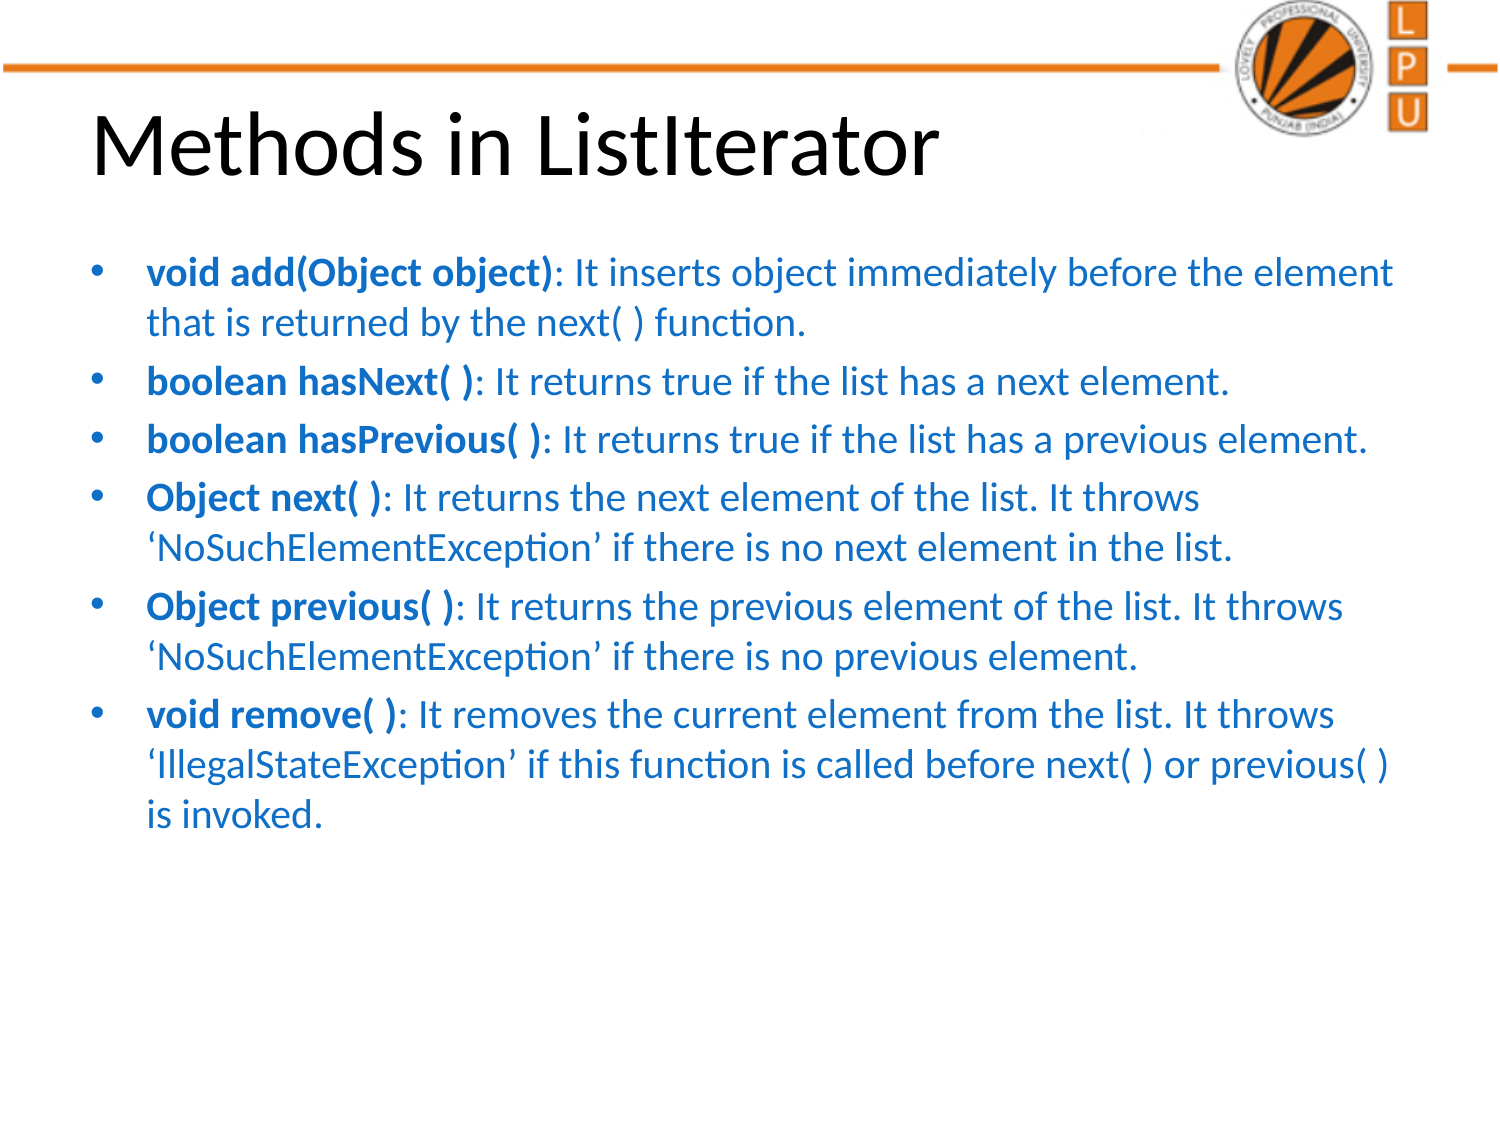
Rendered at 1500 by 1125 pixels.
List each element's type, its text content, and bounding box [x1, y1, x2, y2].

title Methods in ListIterator [75, 45, 1425, 233]
picture [3, 0, 1500, 155]
list void add(Object object): It inserts object immediately before the element that is returned by the next( ) function. boolean hasNext( ): It returns true if the list has a next element. boolean hasPrevious( ): It returns true if the list has a previous element. Object next( ): It returns the next element of the list. It throws ‘NoSuchElementException’ if there is no next element in the list. Object previous( ): It returns the previous element of the list. It throws ‘NoSuchElementException’ if there is no previous element. void remove( ): It removes the current element from the list. It throws ‘IllegalStateException’ if this function is called before next( ) or previous( ) is invoked. [75, 237, 1425, 1063]
